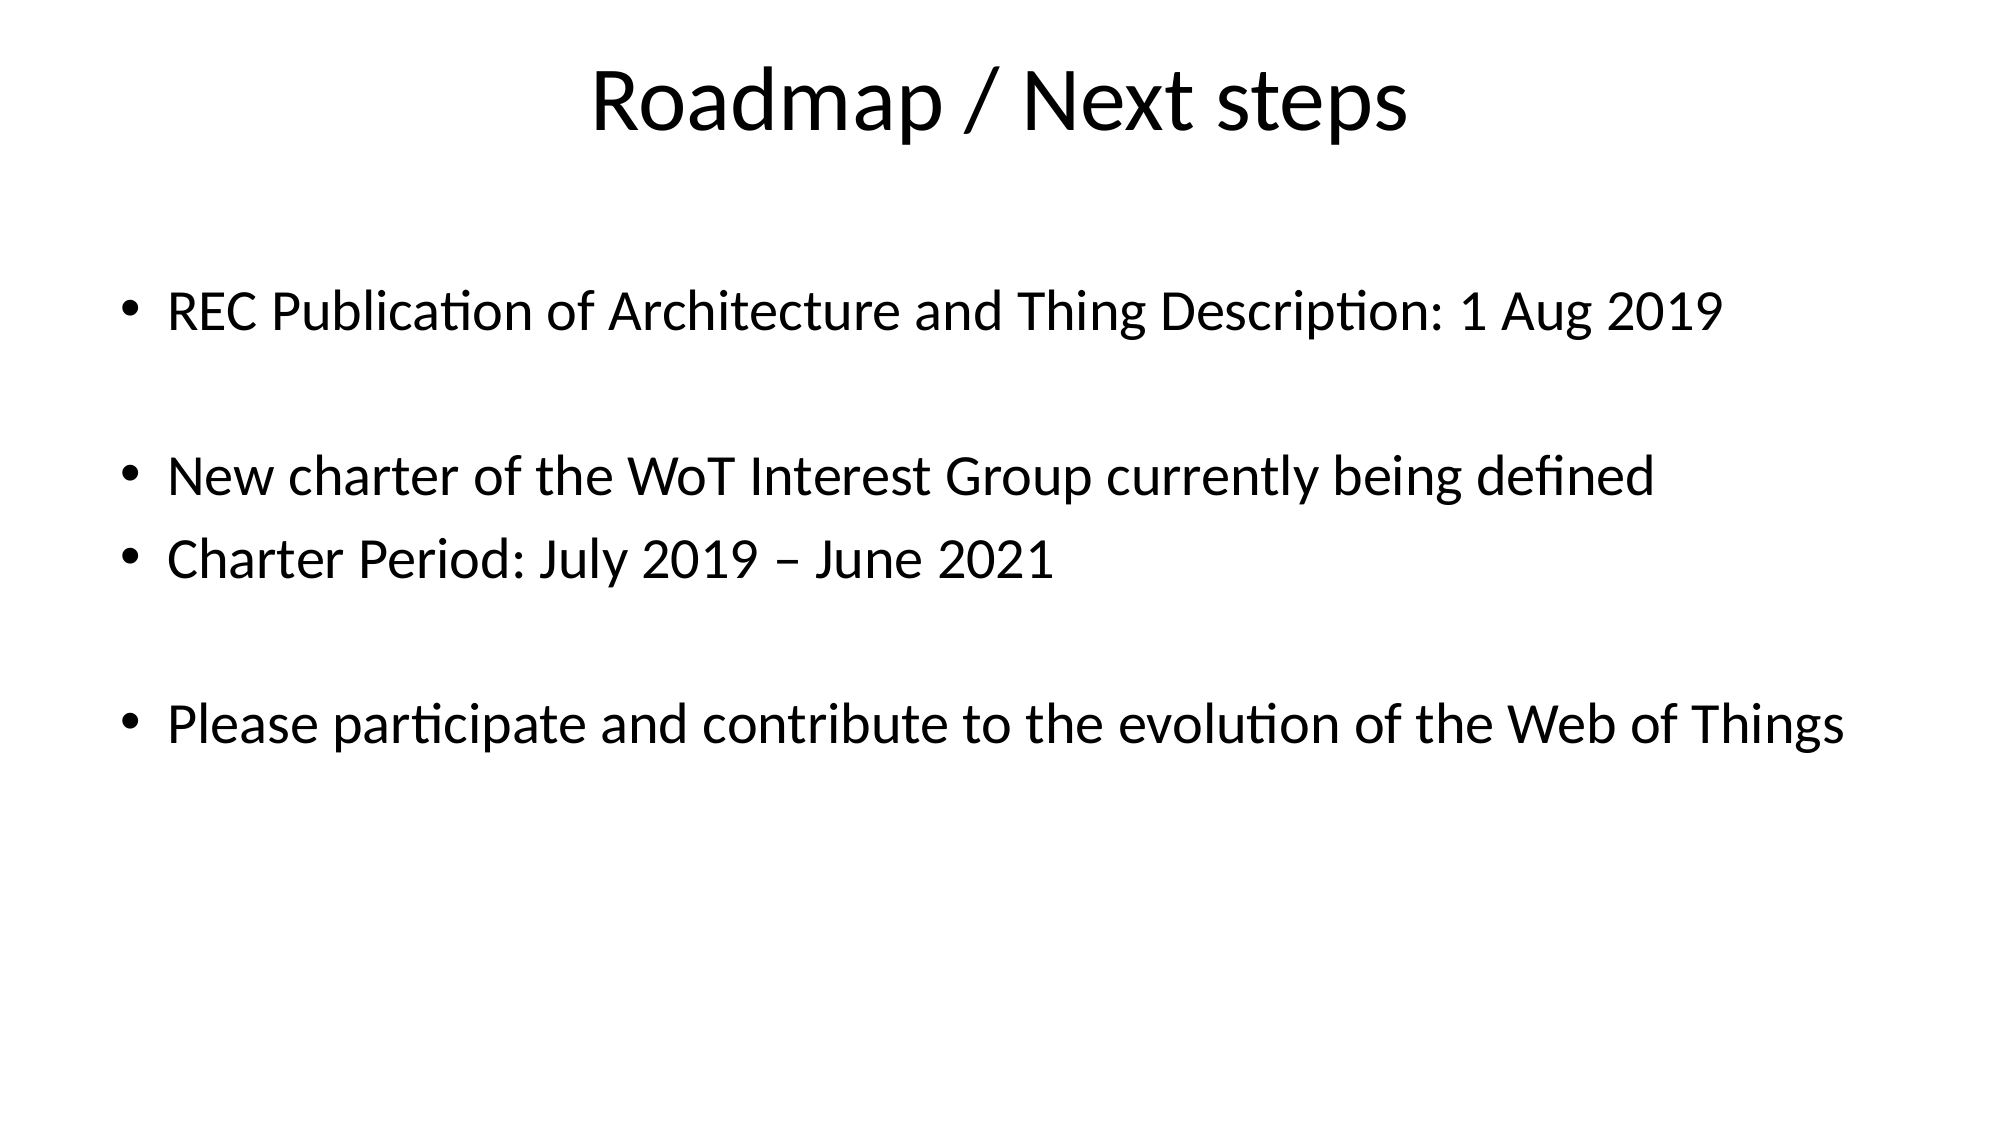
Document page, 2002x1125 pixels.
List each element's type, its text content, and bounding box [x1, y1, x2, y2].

title Roadmap / Next steps [0, 0, 2001, 188]
list REC Publication of Architecture and Thing Description: 1 Aug 2019 New charter of the WoT Interest Group currently being defined Charter Period: July 2019 – June 2021 Please participate and contribute to the evolution of the Web of Things [100, 262, 1901, 1005]
